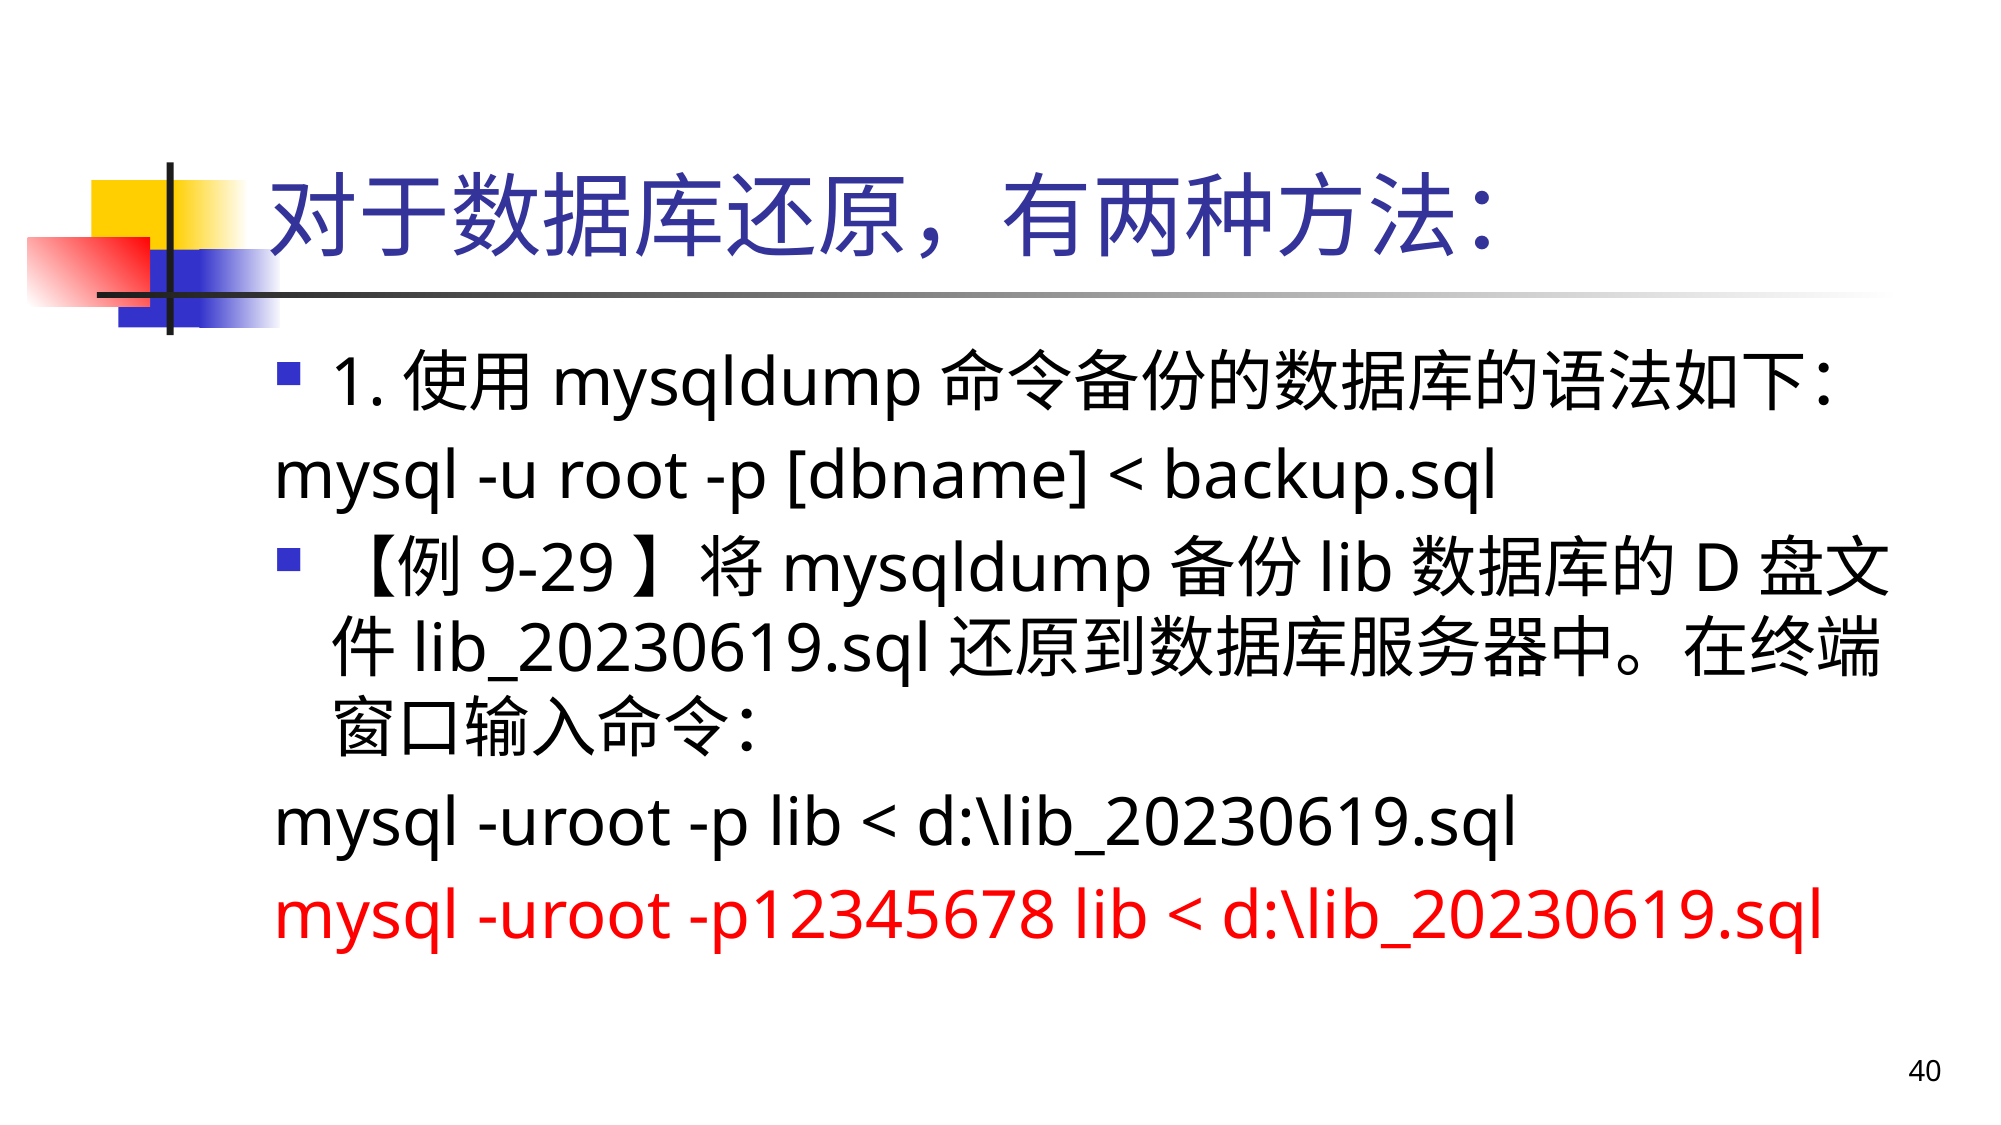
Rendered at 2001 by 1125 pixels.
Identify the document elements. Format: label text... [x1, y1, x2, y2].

list 1.使用mysqldump命令备份的数据库的语法如下： mysql -u root -p [dbname] < backup.sql 【例9-29】将mysqldump备份lib数据库的D盘文件lib_20230619.sql还原到数据库服务器中。在终端窗口输入命令： mysql -uroot -p lib < d:\lib_20230619.sql mysql -uroot -p12345678 lib < d:\lib_20230619.sql [258, 331, 1959, 970]
title 对于数据库还原，有两种方法： [251, 35, 1957, 275]
slide_number 40 [1540, 1024, 1957, 1100]
